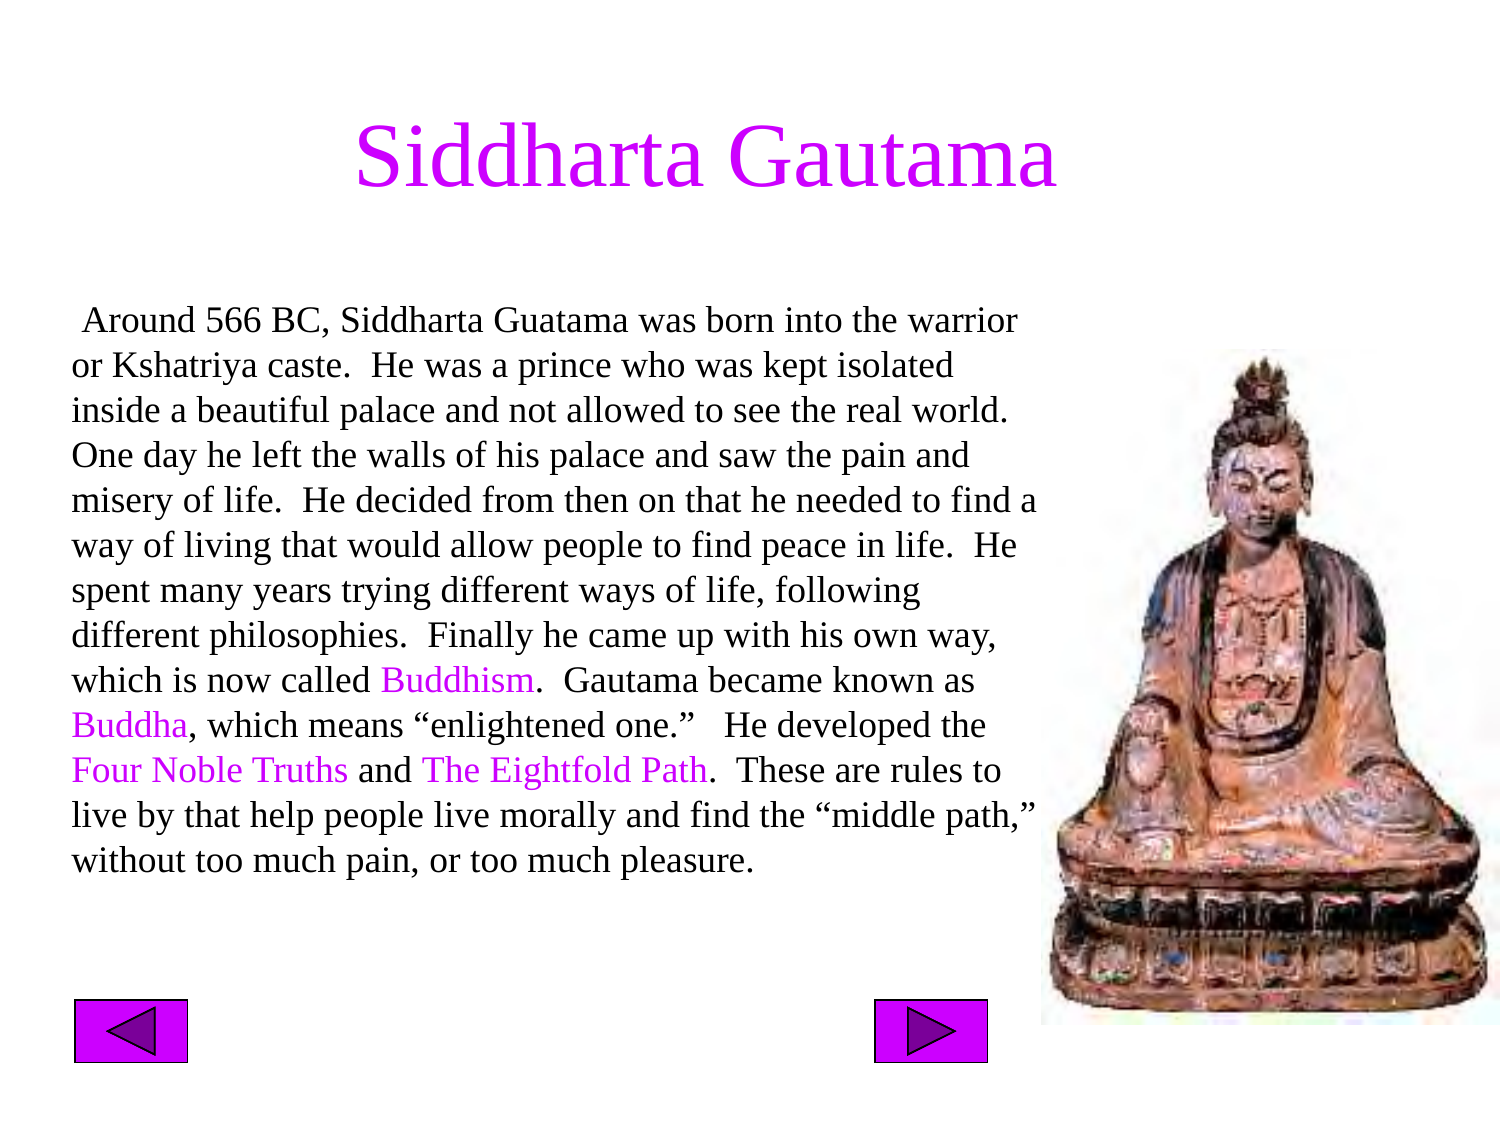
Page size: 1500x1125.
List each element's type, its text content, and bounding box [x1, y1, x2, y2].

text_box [1041, 349, 1500, 1025]
text_box [725, 538, 775, 587]
list Around 566 BC, Siddharta Guatama was born into the warrior or Kshatriya caste. He was a prince who was kept isolated inside a beautiful palace and not allowed to see the real world. One day he left the walls of his palace and saw the pain and misery of life. He decided from then on that he needed to find a way of living that would allow people to find peace in life. He spent many years trying different ways of life, following different philosophies. Finally he came up with his own way, which is now called Buddhism. Gautama became known as Buddha, which means “enlightened one.” He developed the Four Noble Truths and The Eightfold Path. These are rules to live by that help people live morally and find the “middle path,” without too much pain, or too much pleasure. [0, 287, 1063, 963]
title Siddharta Gautama [0, 62, 1275, 238]
text_box [875, 999, 988, 1063]
text_box [75, 999, 188, 1063]
